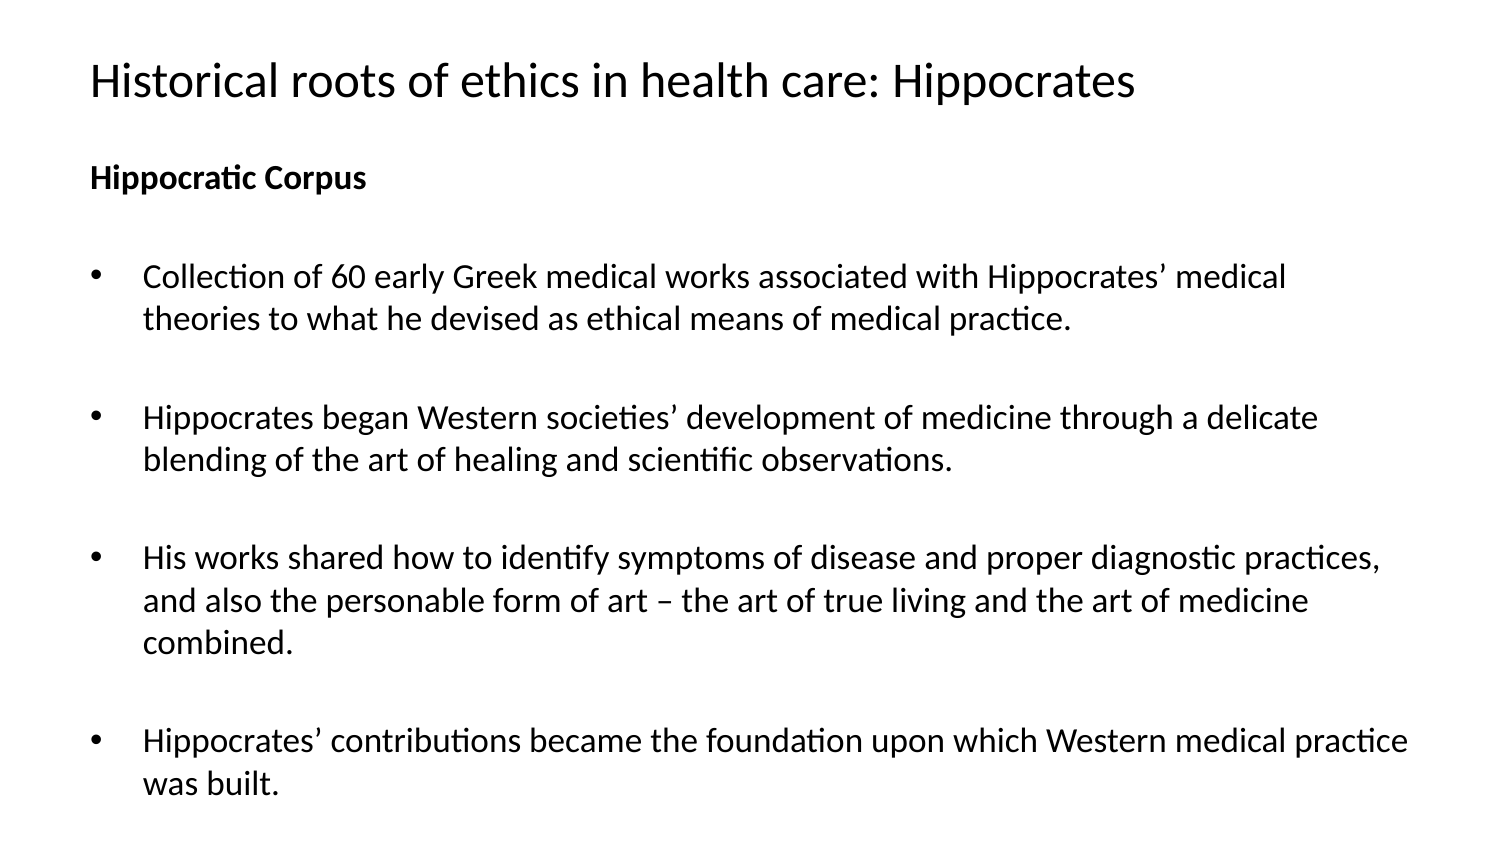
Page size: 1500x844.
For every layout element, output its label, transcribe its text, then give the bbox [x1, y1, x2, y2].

title Historical roots of ethics in health care: Hippocrates [75, 33, 1425, 121]
list Hippocratic Corpus Collection of 60 early Greek medical works associated with Hippocrates’ medical theories to what he devised as ethical means of medical practice. Hippocrates began Western societies’ development of medicine through a delicate blending of the art of healing and scientific observations. His works shared how to identify symptoms of disease and proper diagnostic practices, and also the personable form of art – the art of true living and the art of medicine combined. Hippocrates’ contributions became the foundation upon which Western medical practice was built. [75, 147, 1425, 812]
